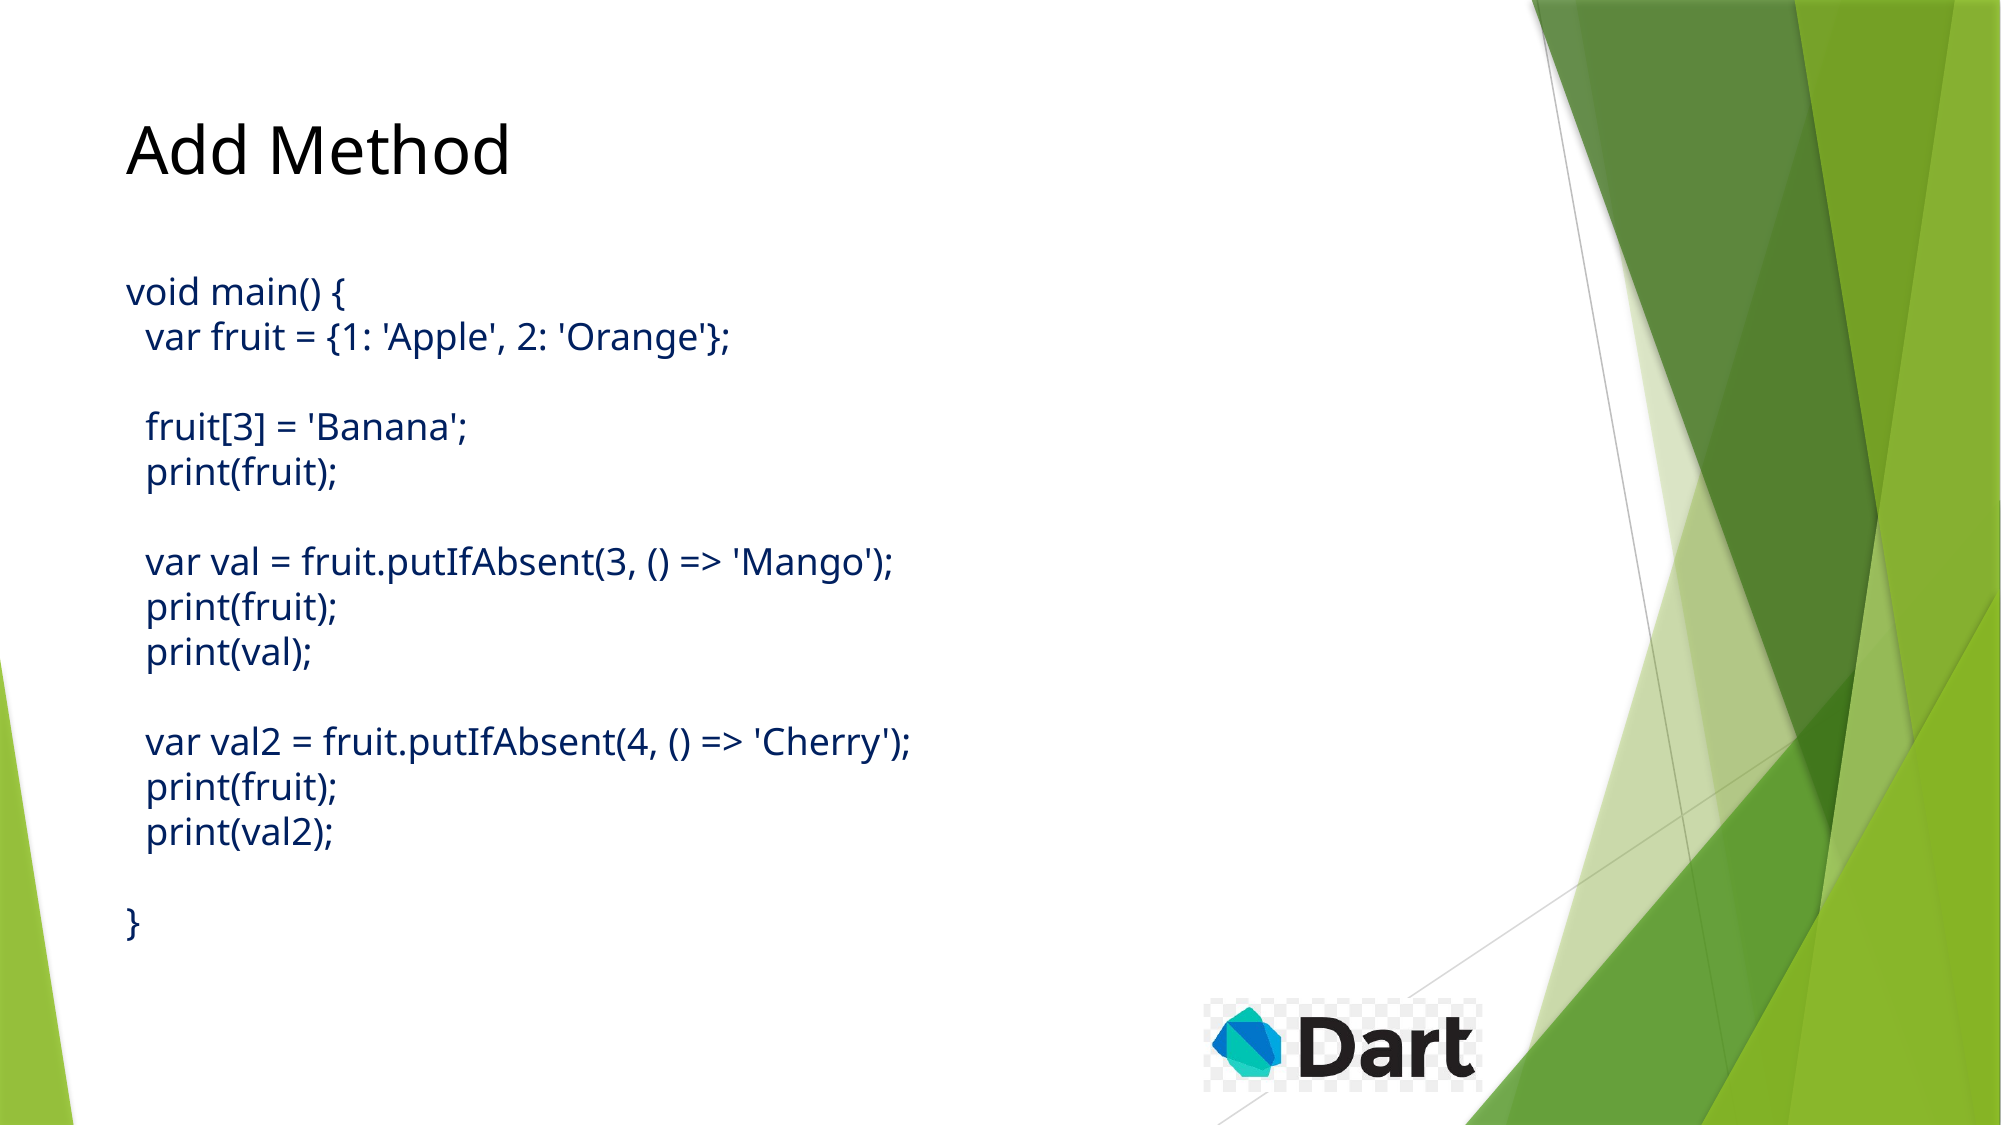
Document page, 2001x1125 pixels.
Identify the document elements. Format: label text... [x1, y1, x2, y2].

picture [1203, 998, 1483, 1093]
title Add Method void main() { var fruit = {1: 'Apple', 2: 'Orange'}; fruit[3] = 'Banana'; print(fruit); var val = fruit.putIfAbsent(3, () => 'Mango'); print(fruit); print(val); var val2 = fruit.putIfAbsent(4, () => 'Cherry'); print(fruit); print(val2); } [111, 99, 1522, 1092]
